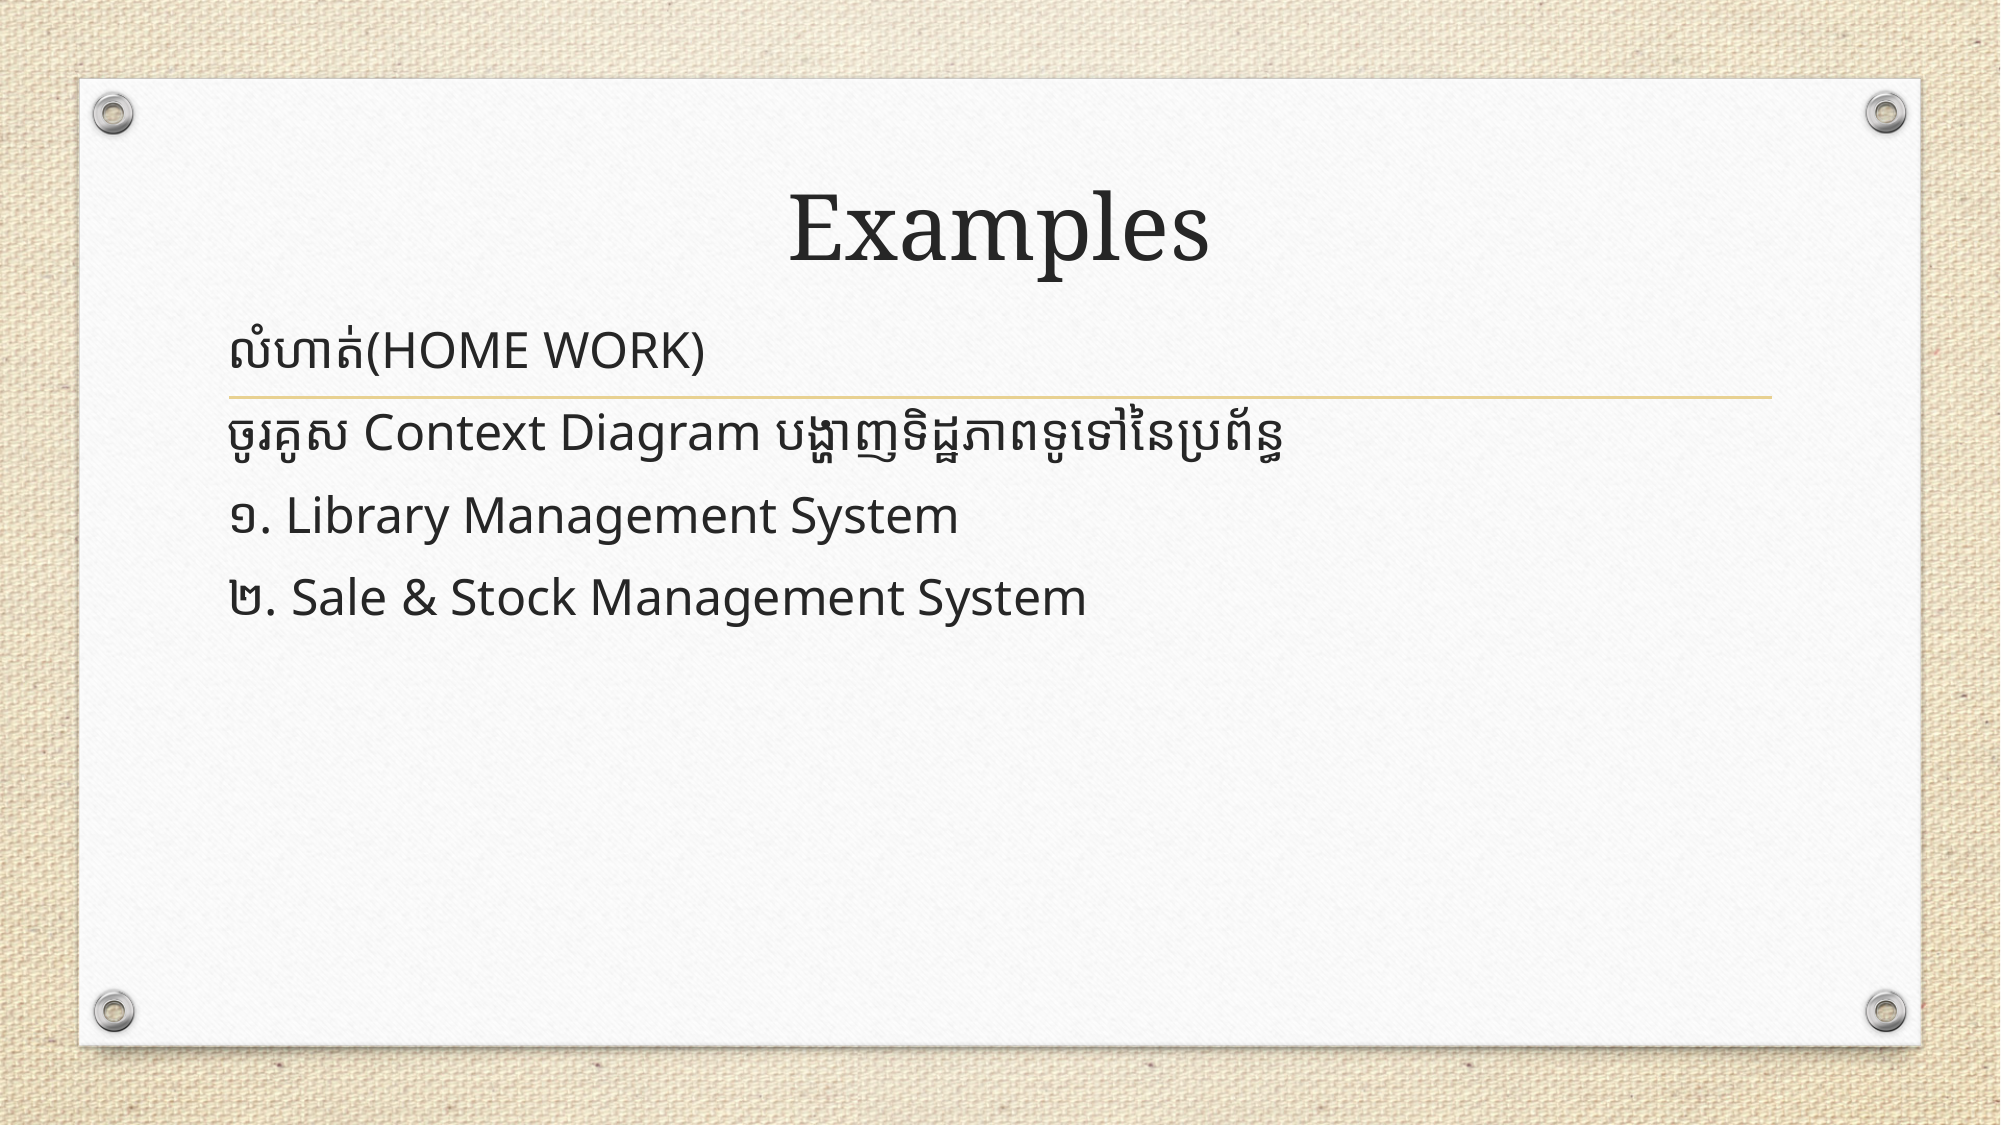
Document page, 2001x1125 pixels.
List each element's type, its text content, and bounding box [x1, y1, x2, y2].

picture [0, 0, 2001, 1125]
title Examples [212, 161, 1788, 288]
list លំហាត់(HOME WORK) ចូរគូស Context Diagram បង្ហាញទិដ្ឋភាពទូទៅនៃប្រព័ន្ធ ១.​ Library Management System ២​. Sale & Stock Management System [212, 310, 1788, 964]
